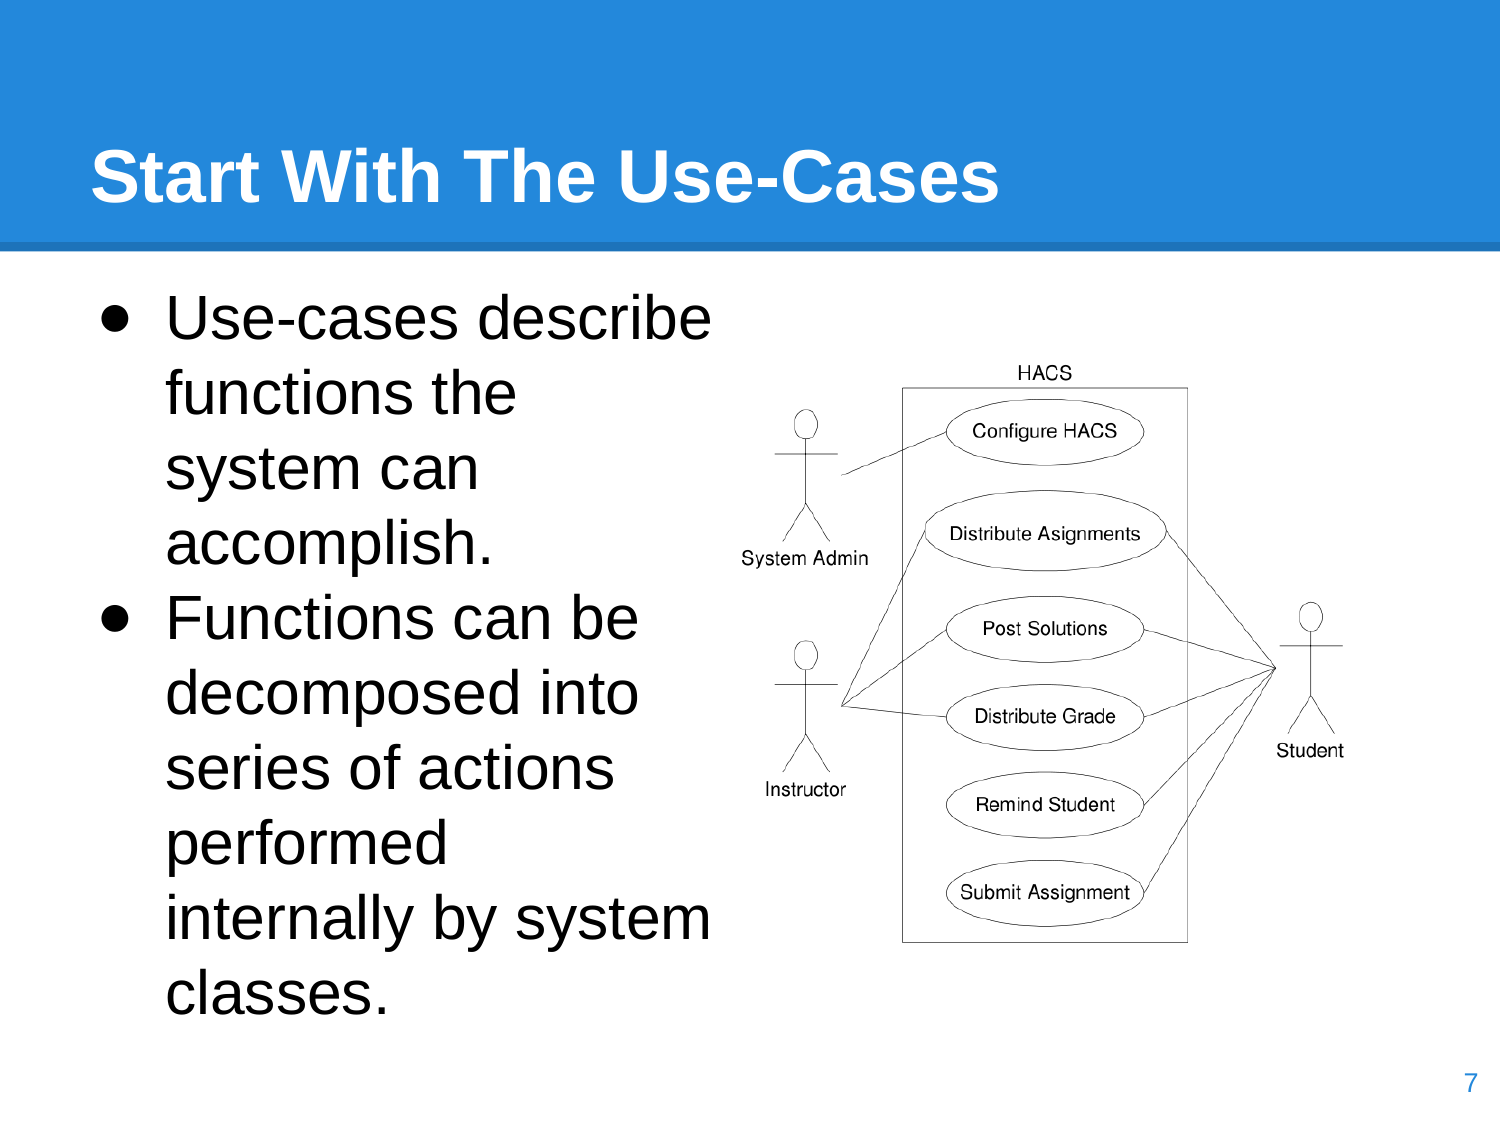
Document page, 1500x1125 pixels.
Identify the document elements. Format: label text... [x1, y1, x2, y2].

slide_number ‹#› [1403, 1038, 1494, 1125]
picture [719, 344, 1402, 957]
list Use-cases describe functions the system can accomplish. Functions can be decomposed into series of actions performed internally by system classes. [75, 262, 731, 1078]
title Start With The Use-Cases [75, 45, 1425, 233]
